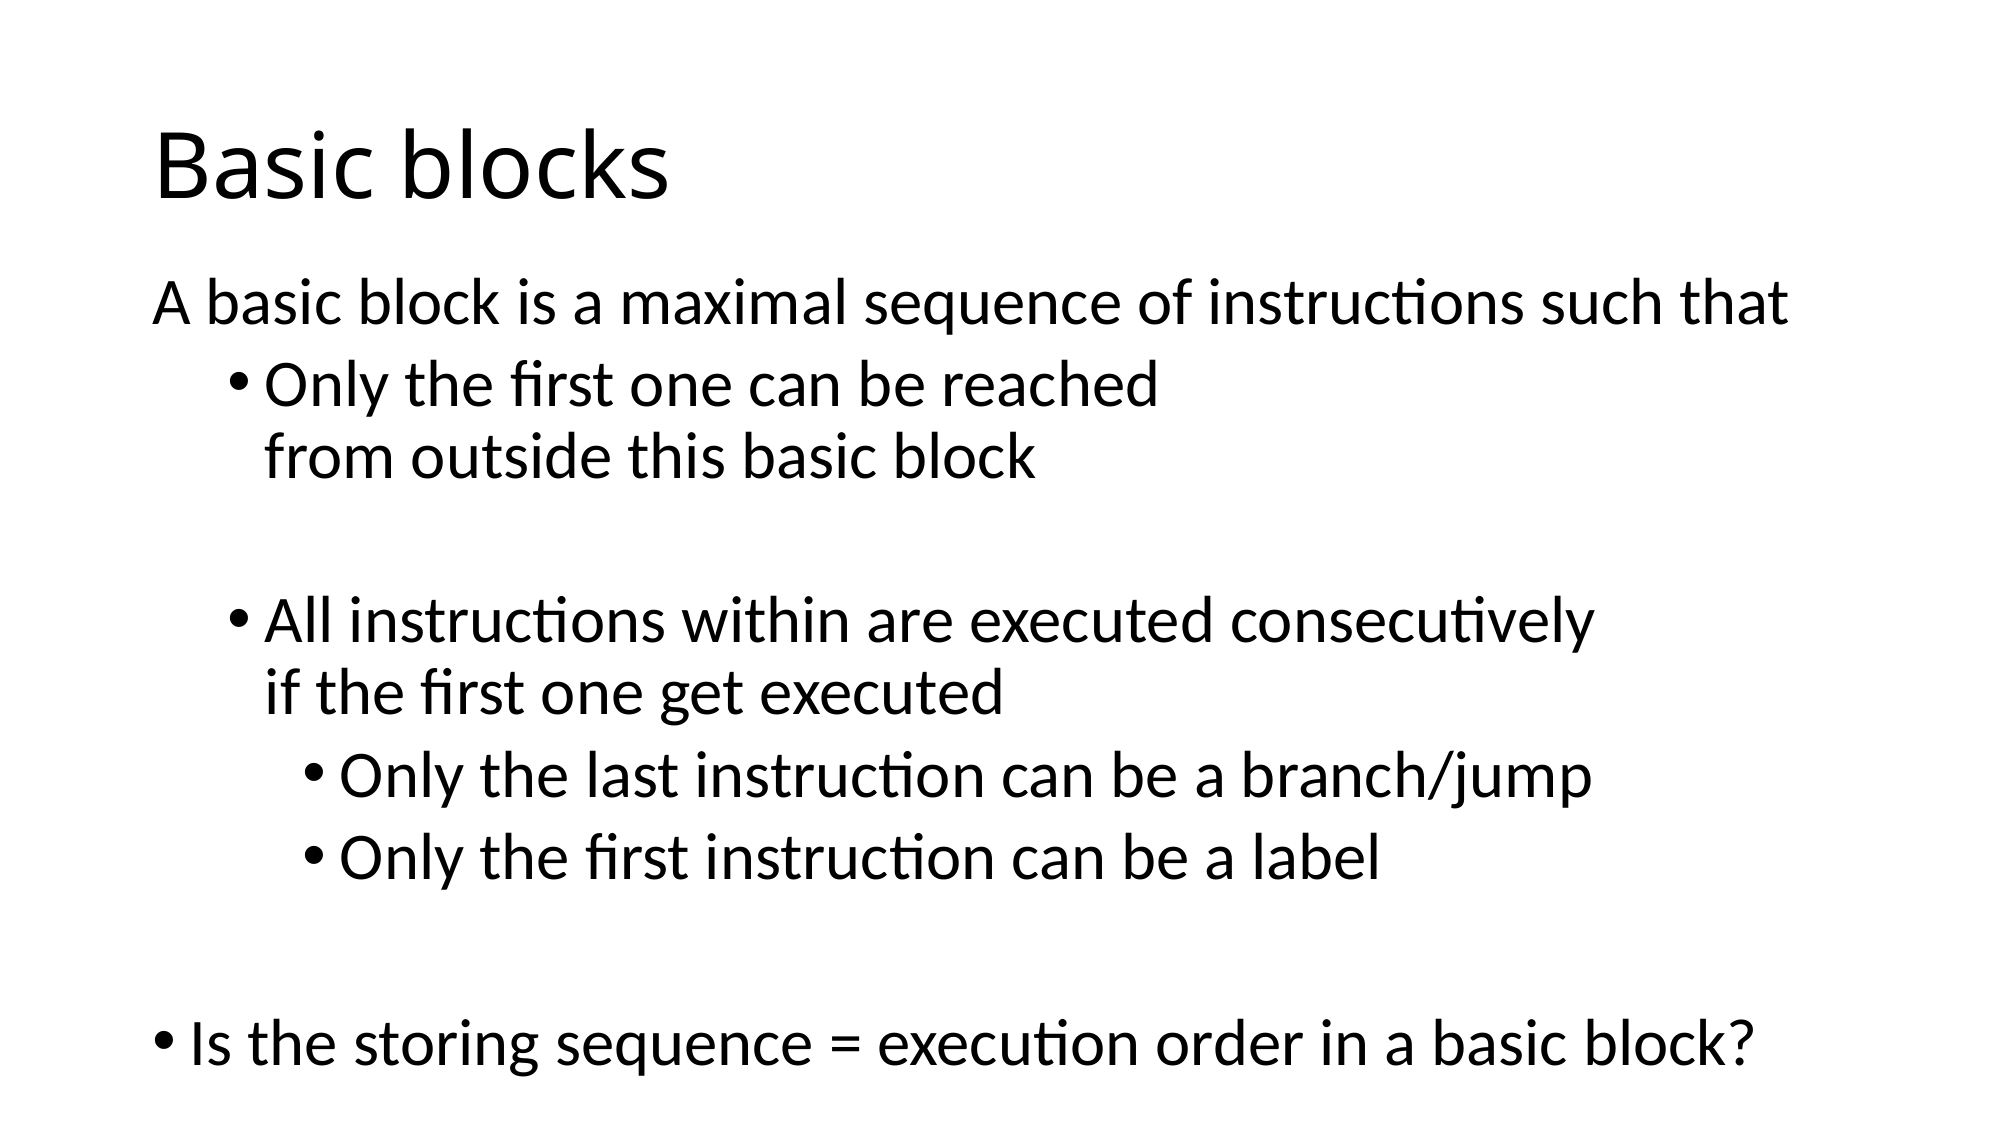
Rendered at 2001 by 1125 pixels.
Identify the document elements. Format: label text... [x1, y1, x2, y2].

list A basic block is a maximal sequence of instructions such that Only the first one can be reached from outside this basic block All instructions within are executed consecutively if the first one get executed Only the last instruction can be a branch/jump Only the first instruction can be a label Is the storing sequence = execution order in a basic block? [137, 259, 1863, 1073]
title Basic blocks [137, 59, 1863, 259]
